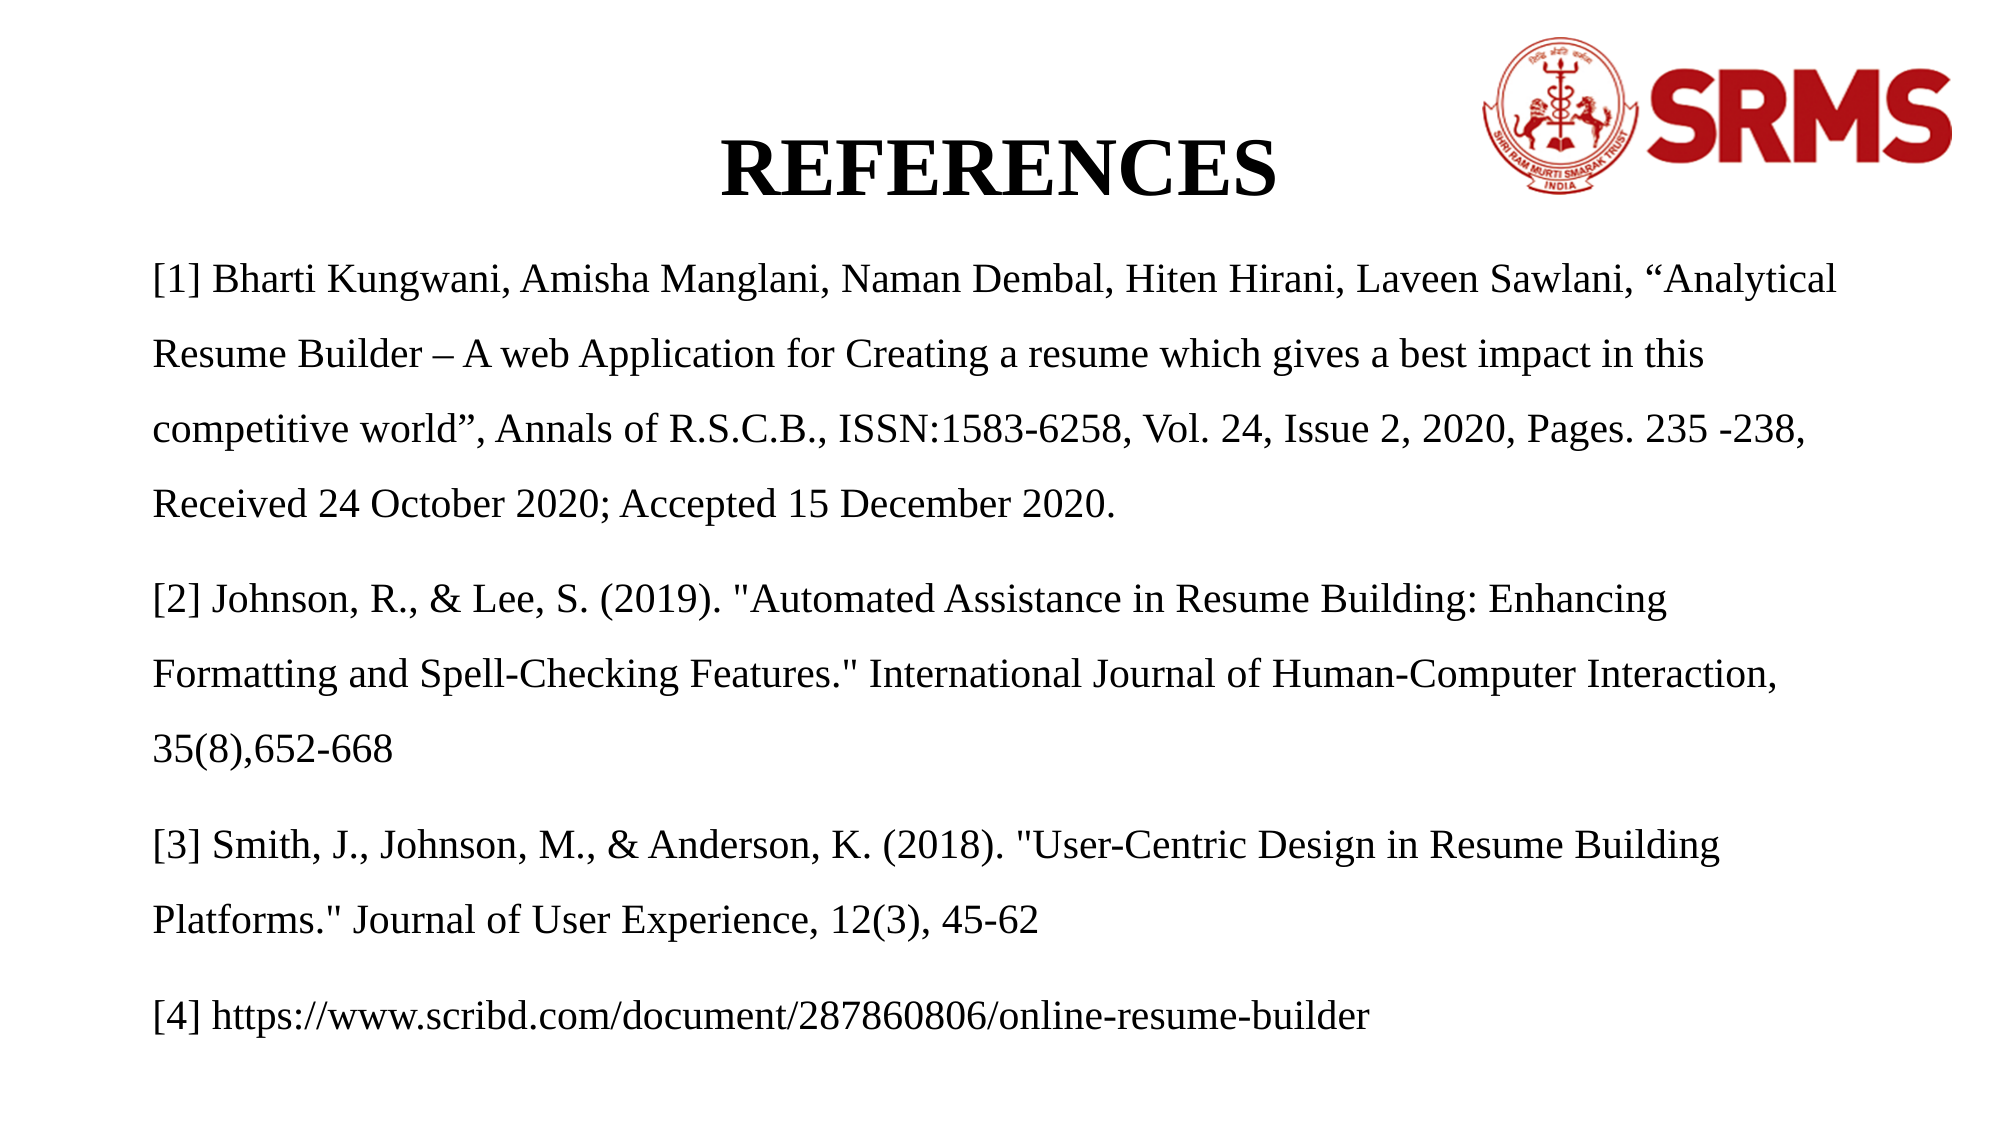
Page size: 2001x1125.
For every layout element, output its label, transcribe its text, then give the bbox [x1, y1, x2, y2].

picture [1482, 37, 1952, 195]
list [1] Bharti Kungwani, Amisha Manglani, Naman Dembal, Hiten Hirani, Laveen Sawlani, “Analytical Resume Builder – A web Application for Creating a resume which gives a best impact in this competitive world”, Annals of R.S.C.B., ISSN:1583-6258, Vol. 24, Issue 2, 2020, Pages. 235 -238, Received 24 October 2020; Accepted 15 December 2020. [2] Johnson, R., & Lee, S. (2019). "Automated Assistance in Resume Building: Enhancing Formatting and Spell-Checking Features." International Journal of Human-Computer Interaction, 35(8),652-668 [3] Smith, J., Johnson, M., & Anderson, K. (2018). "User-Centric Design in Resume Building Platforms." Journal of User Experience, 12(3), 45-62 [4] https://www.scribd.com/document/287860806/online-resume-builder [137, 217, 1863, 1066]
title REFERENCES [137, 59, 1863, 217]
